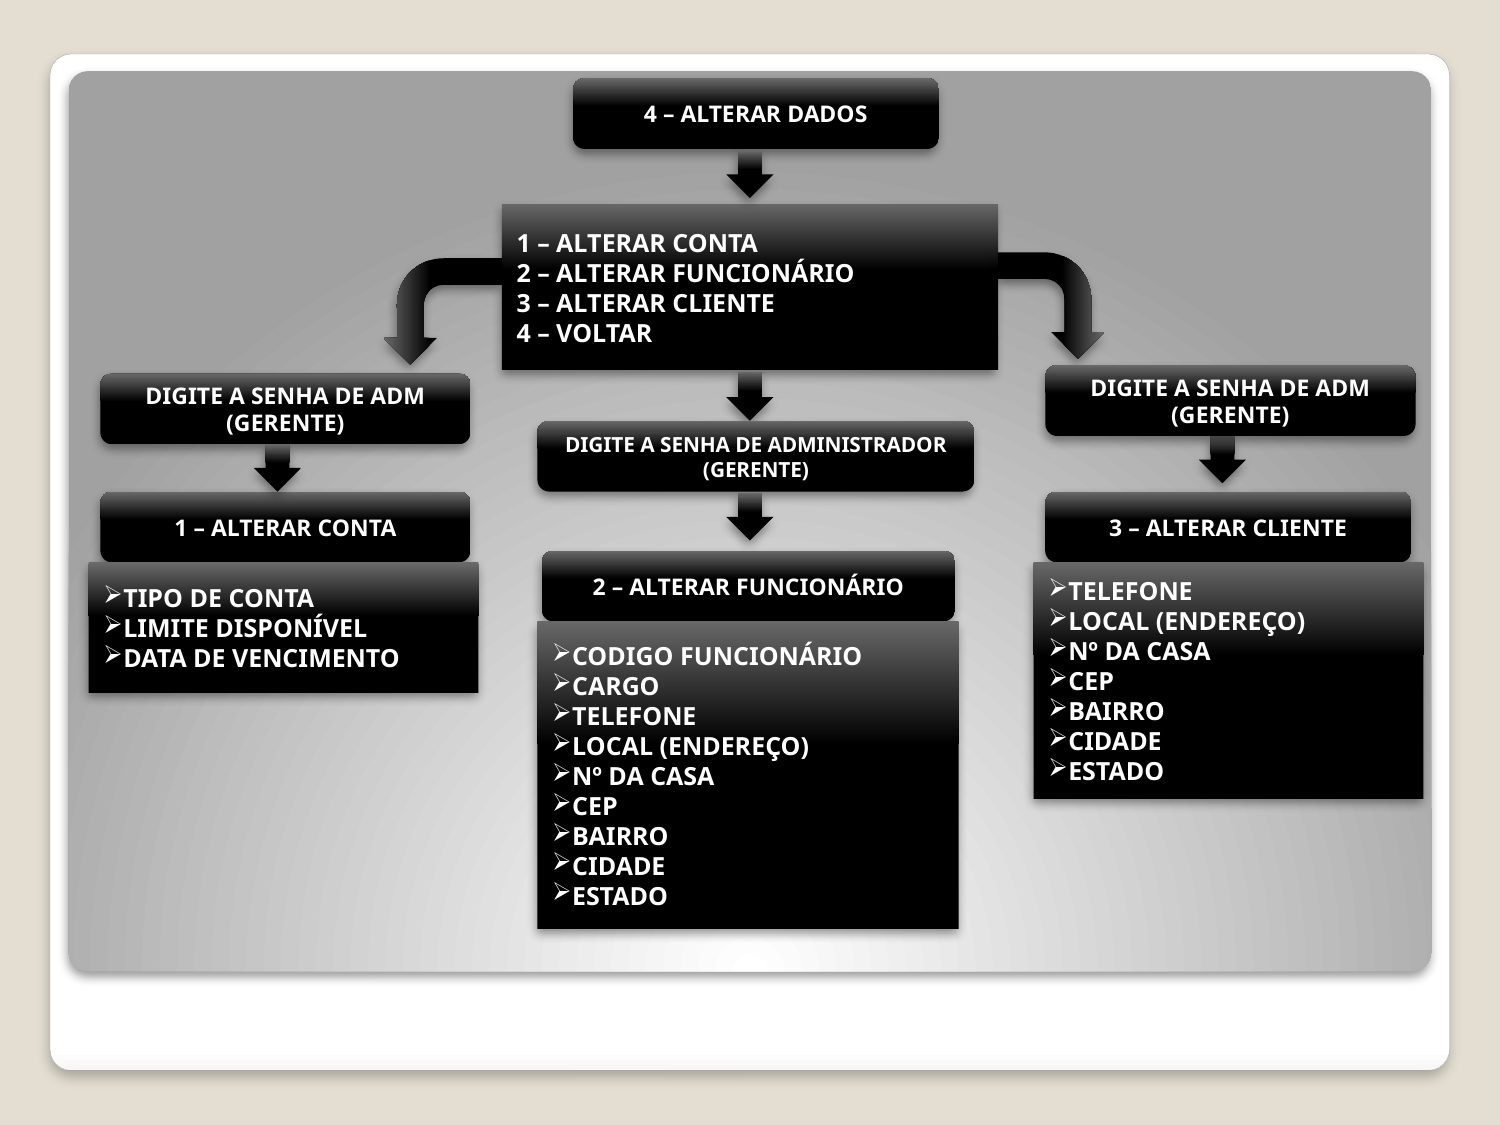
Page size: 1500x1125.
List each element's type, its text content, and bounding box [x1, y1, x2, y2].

text_box [998, 252, 1105, 359]
text_box DIGITE A SENHA DE ADM (GERENTE) [1045, 365, 1416, 437]
text_box [726, 371, 774, 419]
text_box 2 – ALTERAR FUNCIONÁRIO [541, 550, 956, 620]
text_box 1 – ALTERAR CONTA [100, 491, 471, 561]
text_box TIPO DE CONTA LIMITE DISPONÍVEL DATA DE VENCIMENTO [88, 562, 479, 693]
text_box 4 – ALTERAR DADOS [572, 78, 940, 149]
text_box 1 – ALTERAR CONTA 2 – ALTERAR FUNCIONÁRIO 3 – ALTERAR CLIENTE 4 – VOLTAR [501, 204, 999, 370]
text_box [726, 150, 774, 199]
text_box CODIGO FUNCIONÁRIO CARGO TELEFONE LOCAL (ENDEREÇO) Nº DA CASA CEP BAIRRO CIDADE ESTADO [537, 621, 959, 929]
text_box [726, 493, 774, 541]
text_box DIGITE A SENHA DE ADMINISTRADOR (GERENTE) [537, 420, 975, 492]
text_box [383, 258, 502, 365]
text_box [1198, 450, 1247, 484]
text_box 3 – ALTERAR CLIENTE [1045, 491, 1412, 561]
text_box TELEFONE LOCAL (ENDEREÇO) Nº DA CASA CEP BAIRRO CIDADE ESTADO [1033, 562, 1424, 799]
text_box [253, 444, 302, 492]
text_box DIGITE A SENHA DE ADM (GERENTE) [100, 373, 471, 445]
